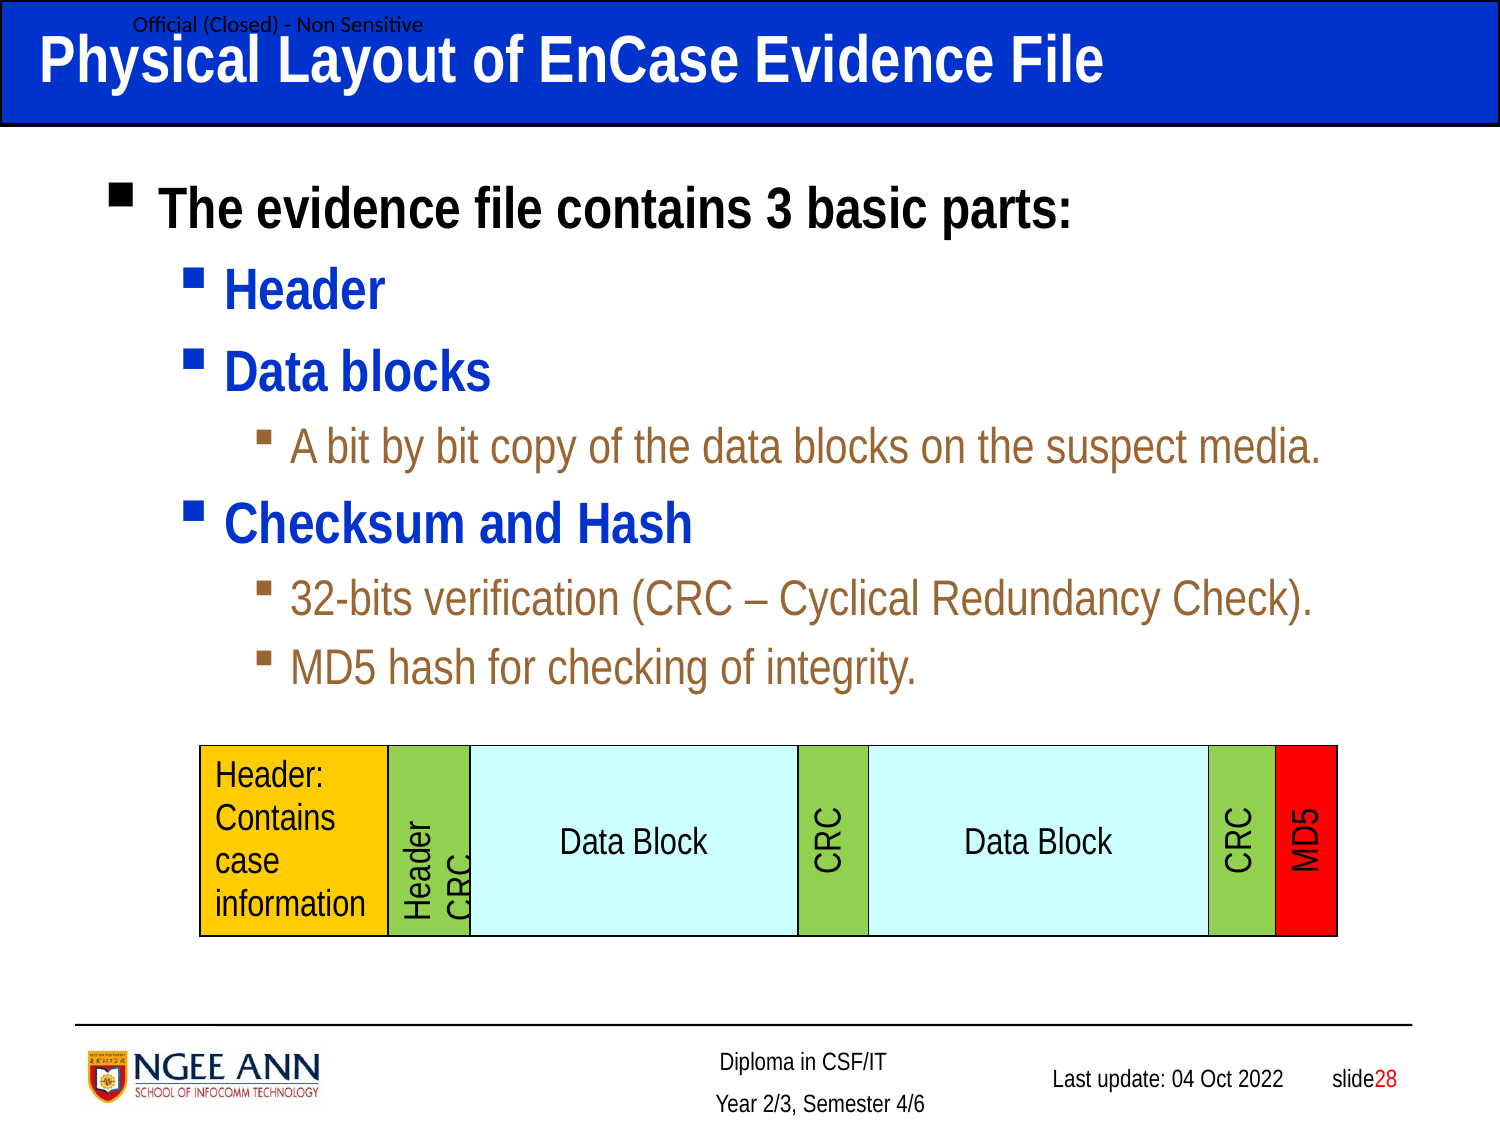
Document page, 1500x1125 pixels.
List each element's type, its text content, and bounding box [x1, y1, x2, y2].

table_header CRC [799, 746, 868, 935]
title Physical Layout of EnCase Evidence File [23, 0, 1500, 115]
picture [62, 1028, 344, 1125]
table_header Header: Contains case information [201, 746, 387, 935]
table_header Data Block [869, 746, 1208, 935]
text_box The evidence file contains 3 basic parts: Header Data blocks A bit by bit copy of the data blocks on the suspect media. Checksum and Hash 32-bits verification (CRC – Cyclical Redundancy Check). MD5 hash for checking of integrity. [87, 162, 1425, 650]
table_header CRC [1209, 746, 1275, 935]
slide_number slide28 [1099, 1037, 1413, 1101]
table_header MD5 [1276, 746, 1336, 935]
table_header Data Block [471, 746, 797, 935]
table_header Header CRC [389, 746, 469, 935]
